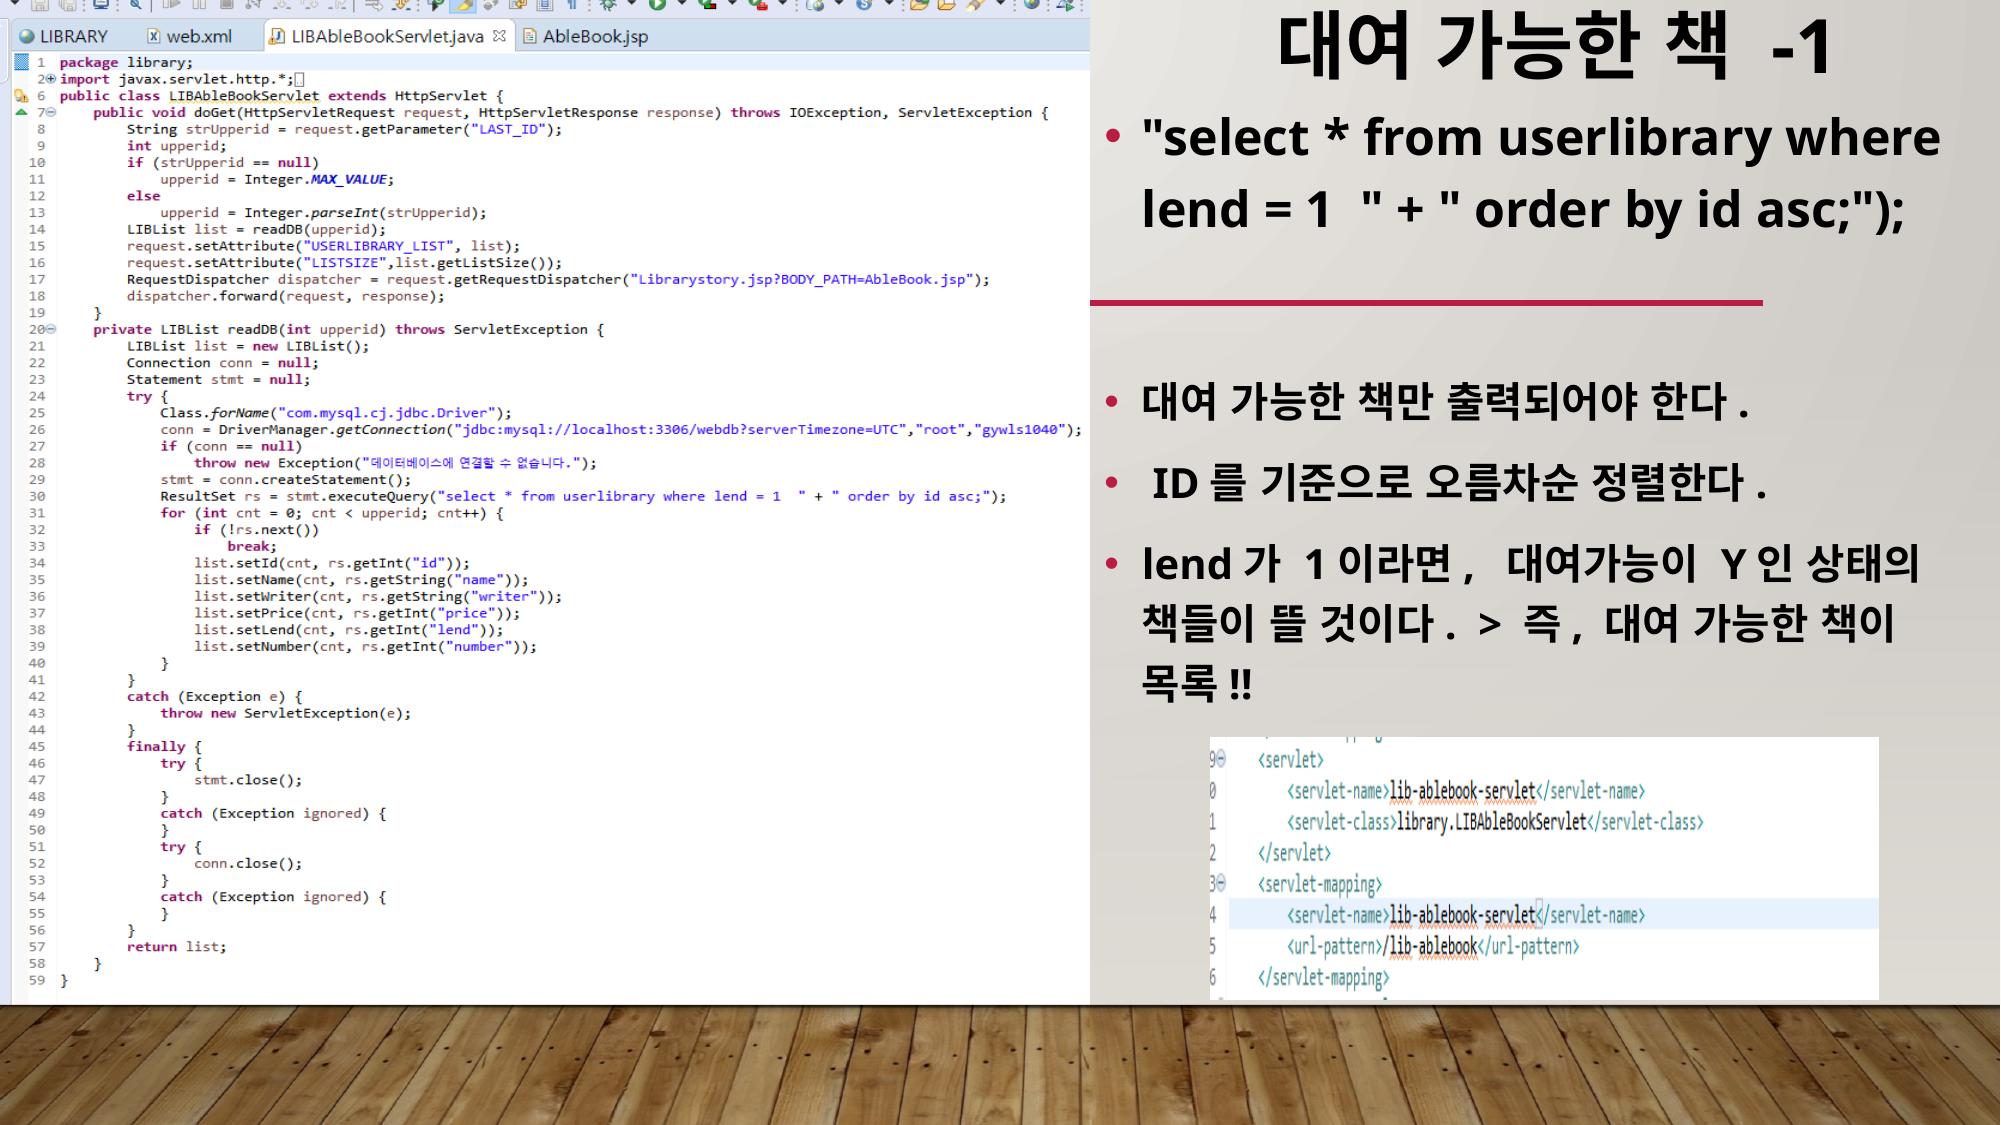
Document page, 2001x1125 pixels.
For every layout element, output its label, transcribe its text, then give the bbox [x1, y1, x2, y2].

picture [0, 1006, 2000, 1125]
text_box [1090, 0, 2000, 86]
list "select * from userlibrary where lend = 1 " + " order by id asc;"); 대여 가능한 책만 출력되어야 한다. ID를 기준으로 오름차순 정렬한다. lend가 1이라면, 대여가능이 Y인 상태의 책들이 뜰 것이다. > 즉, 대여 가능한 책이 목록!! [1090, 86, 2000, 1004]
title 대여 가능한 책 -1 [1261, 1, 1883, 86]
picture [0, 0, 1090, 1004]
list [1210, 737, 1880, 1001]
